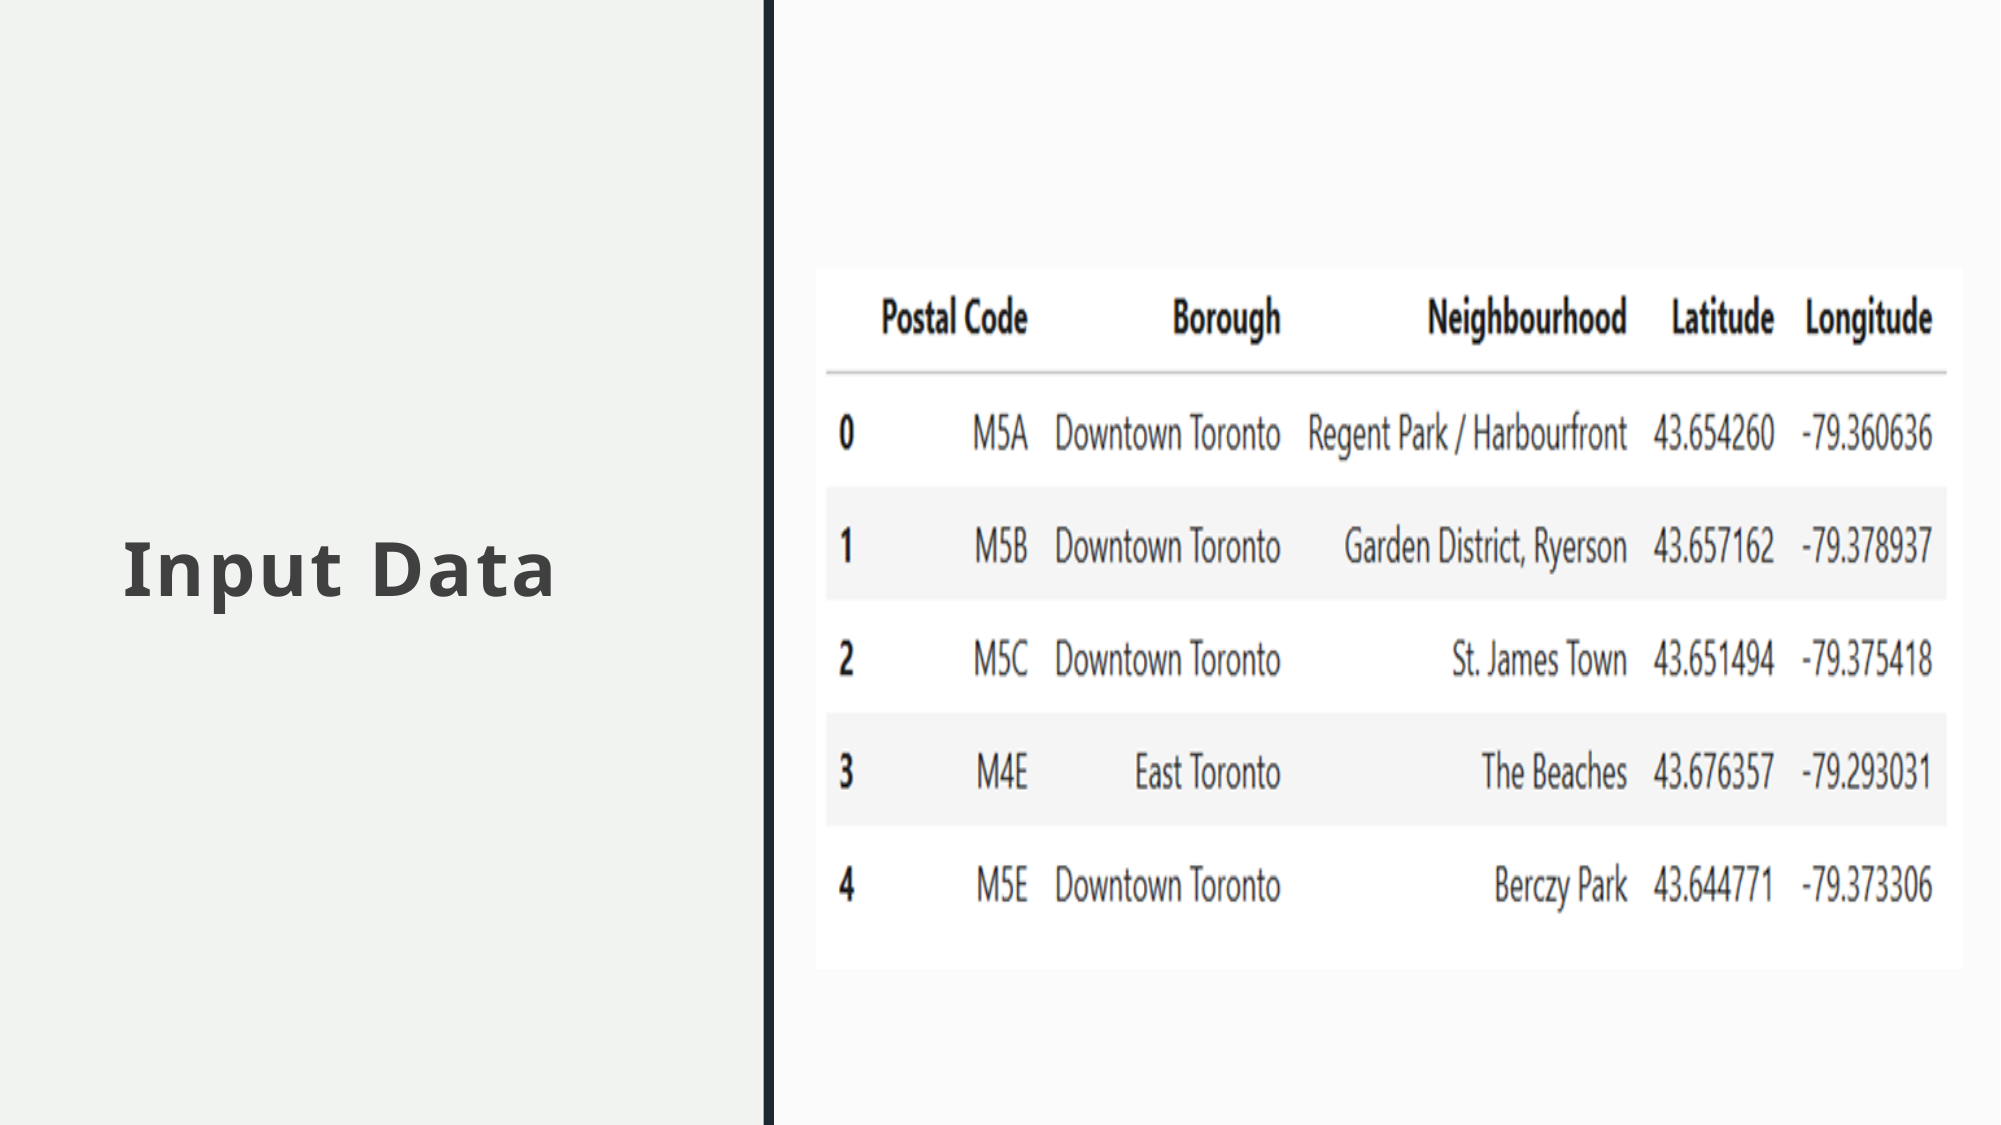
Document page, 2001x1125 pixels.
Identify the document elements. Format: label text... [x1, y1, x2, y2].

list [815, 267, 1963, 969]
title Input Data [105, 115, 718, 969]
